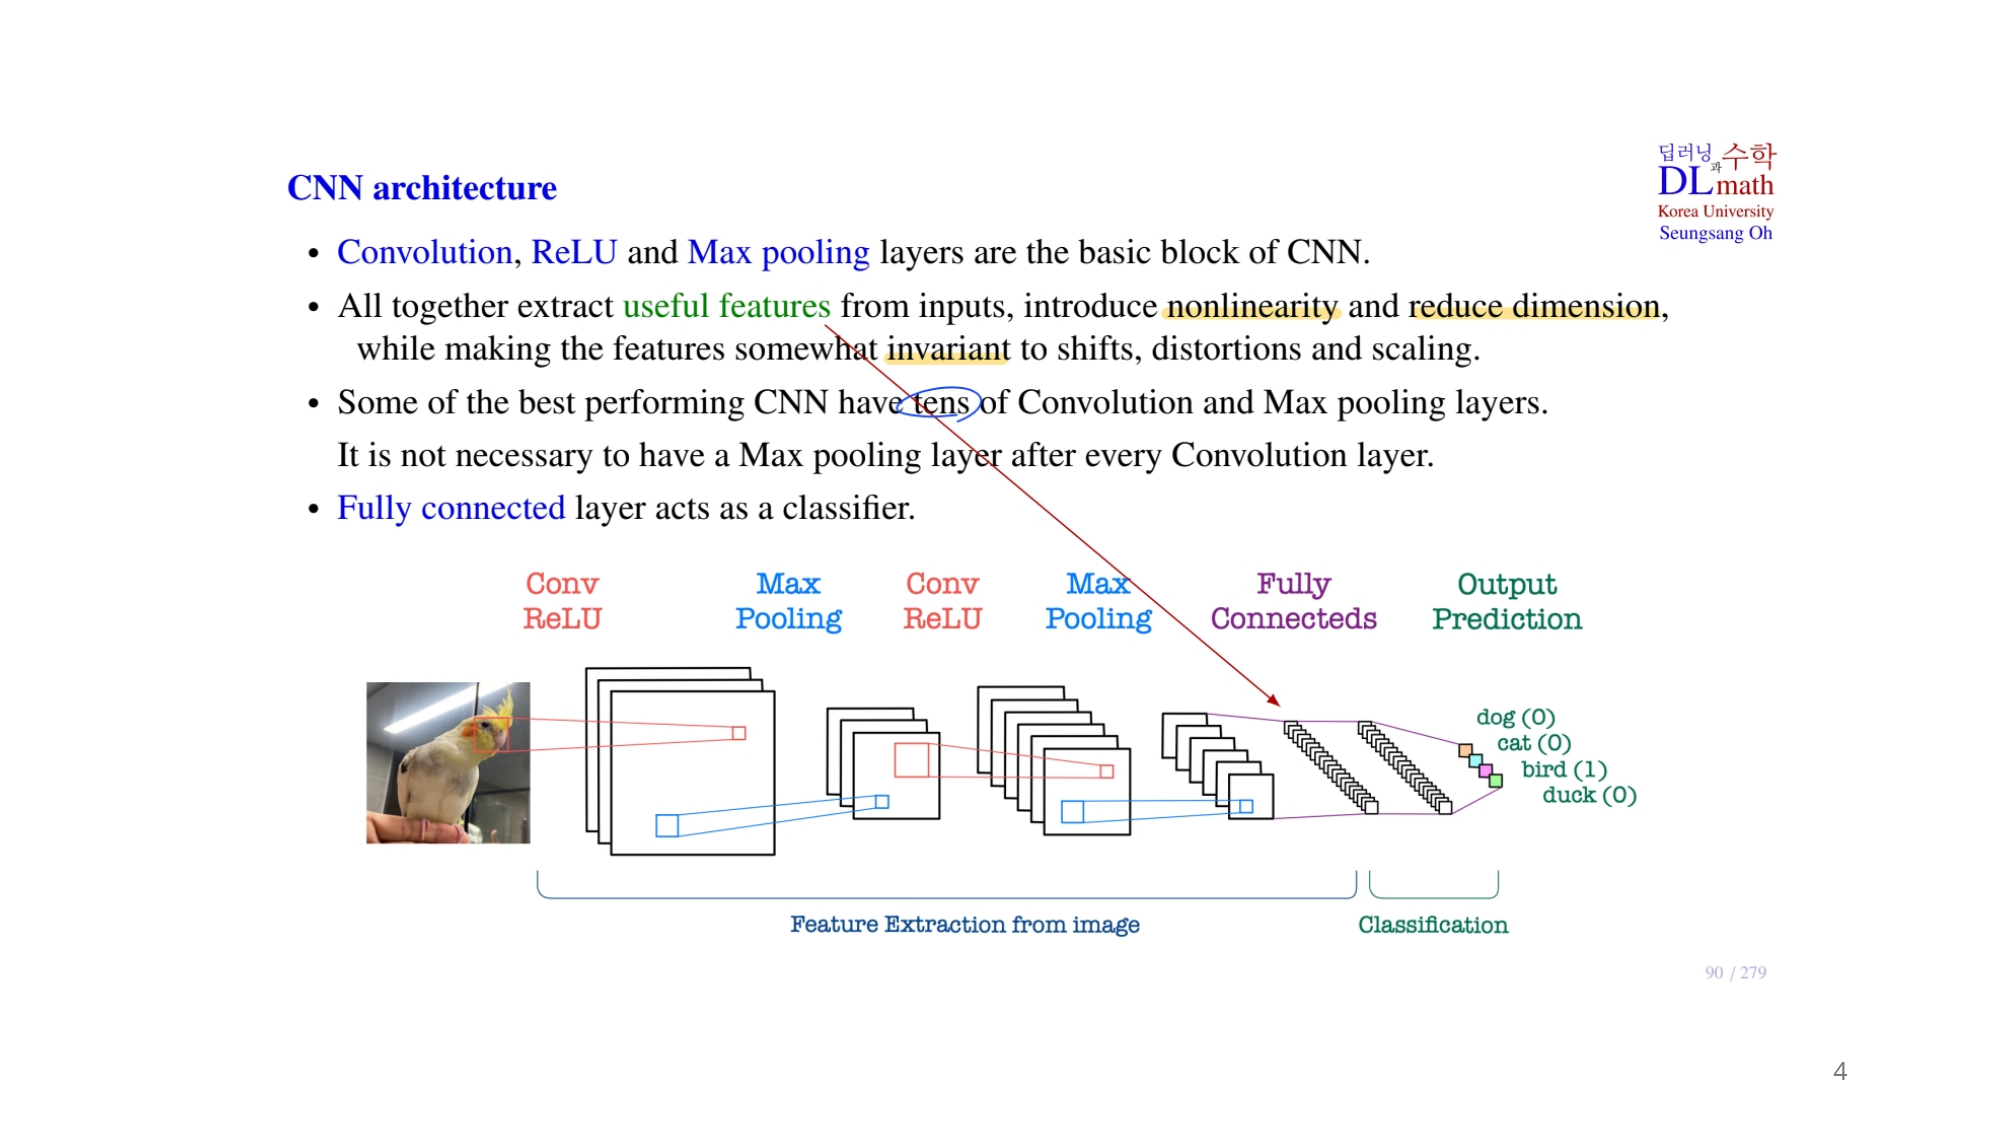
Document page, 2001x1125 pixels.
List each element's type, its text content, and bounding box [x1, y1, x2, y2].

slide_number 4 [1412, 1042, 1863, 1103]
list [189, 106, 1811, 1019]
